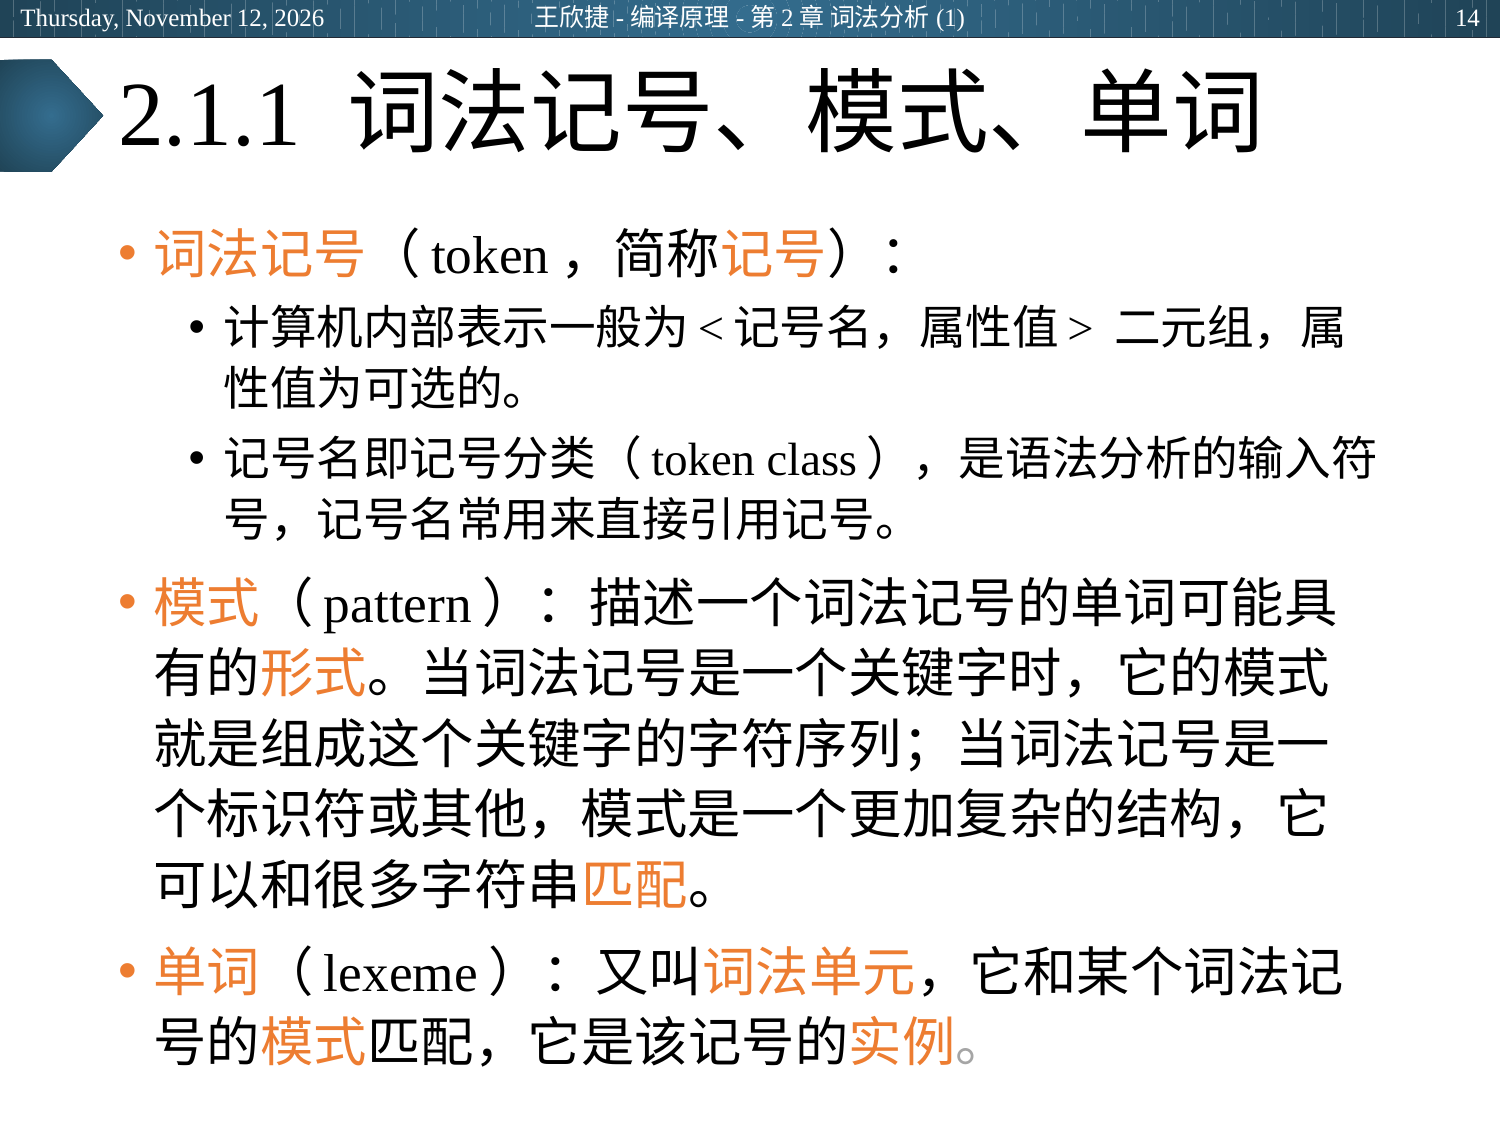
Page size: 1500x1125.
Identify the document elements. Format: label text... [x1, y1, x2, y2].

slide_number 14 [1157, 1, 1495, 32]
list 词法记号（token，简称记号）： 计算机内部表示一般为<记号名，属性值> 二元组，属性值为可选的。 记号名即记号分类（token class），是语法分析的输入符号，记号名常用来直接引用记号。 模式（pattern）：描述一个词法记号的单词可能具有的形式。当词法记号是一个关键字时，它的模式就是组成这个关键字的字符序列；当词法记号是一个标识符或其他，模式是一个更加复杂的结构，它可以和很多字符串匹配。 单词（lexeme）：又叫词法单元，它和某个词法记号的模式匹配，它是该记号的实例。 [103, 206, 1397, 1088]
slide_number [5, 1, 344, 32]
footer 王欣捷-编译原理-第2章 词法分析(1) [496, 1, 1004, 32]
title 2.1.1 词法记号、模式、单词 [103, 37, 1397, 194]
